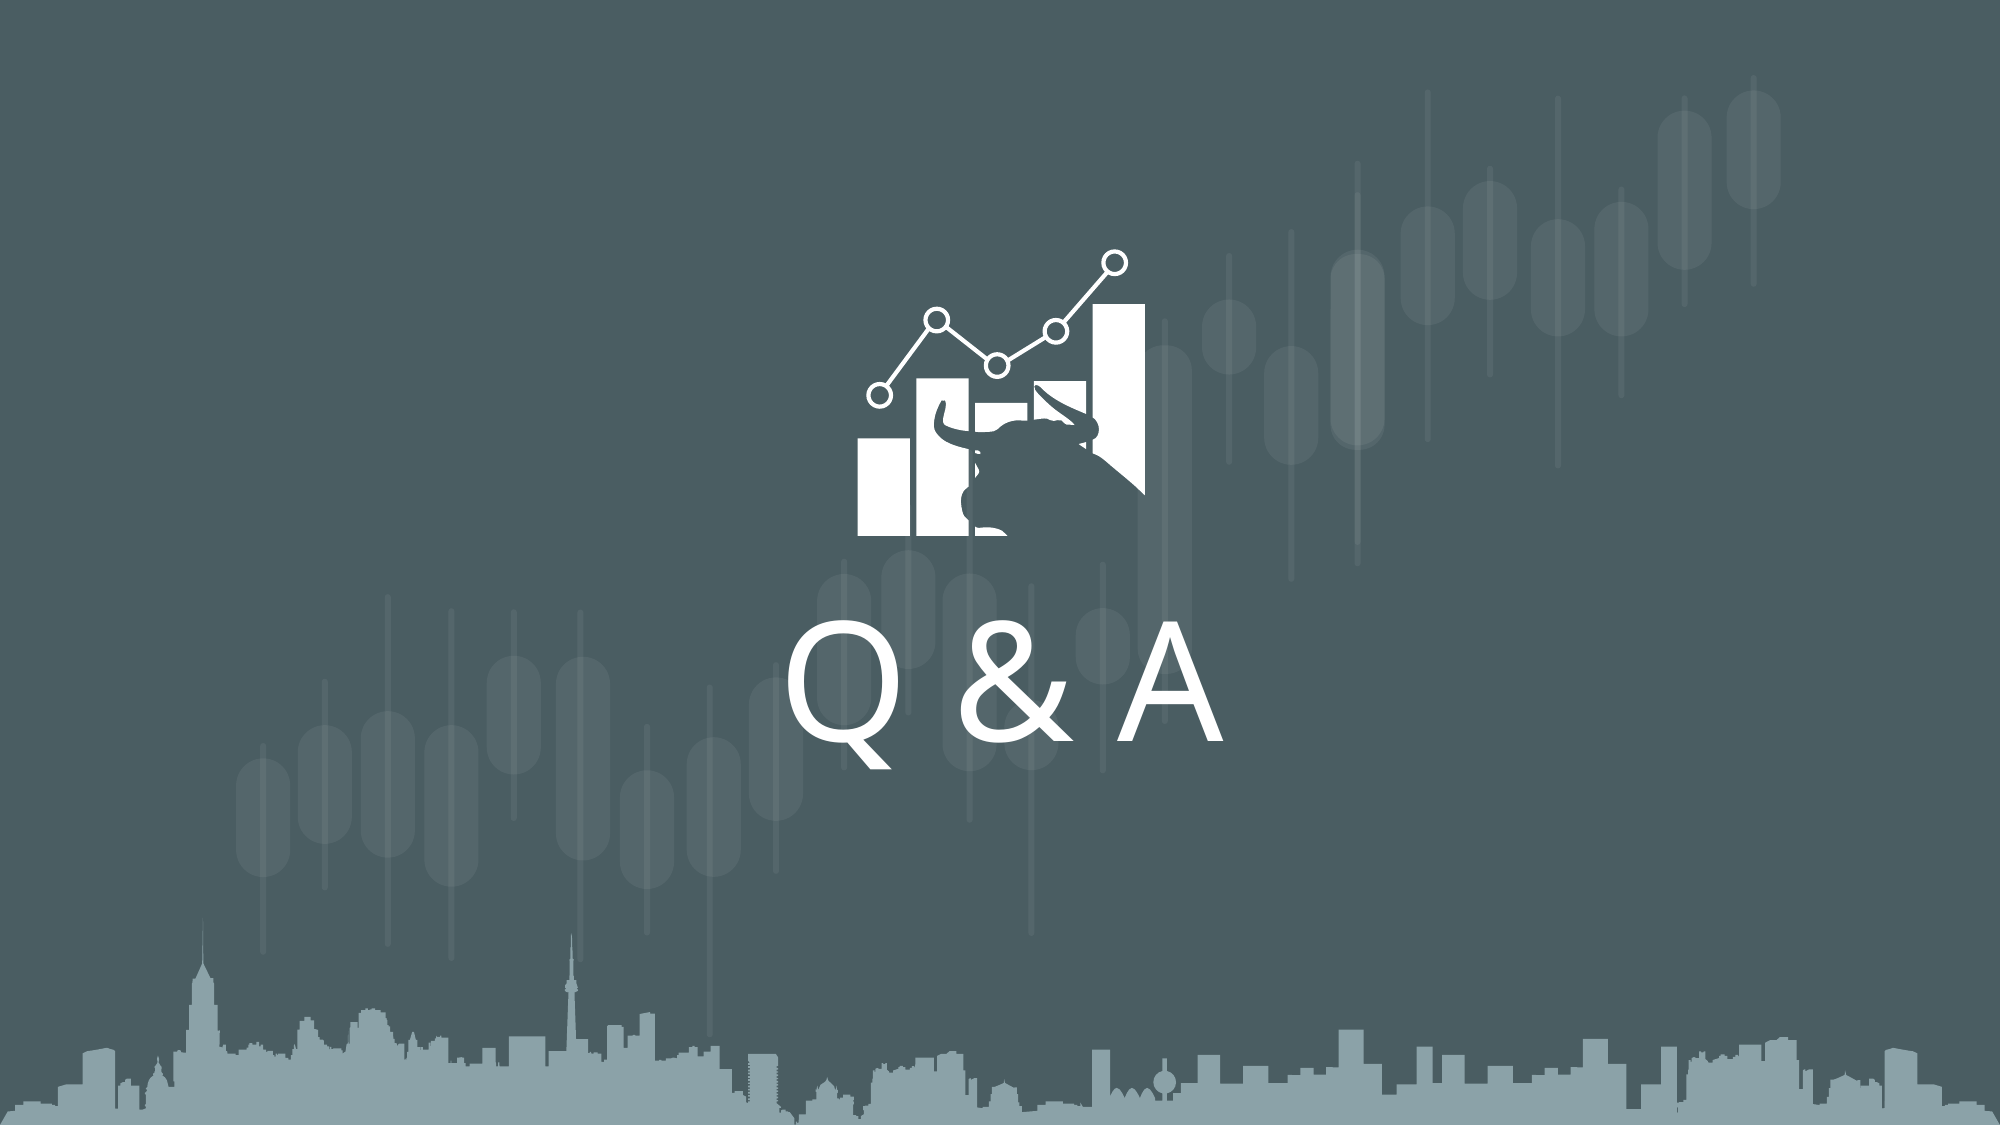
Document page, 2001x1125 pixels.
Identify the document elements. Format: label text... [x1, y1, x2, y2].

text_box [1067, 407, 1088, 416]
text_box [868, 251, 1126, 407]
text_box Q & A [422, 567, 1580, 782]
text_box [974, 407, 1029, 434]
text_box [0, 917, 2000, 1125]
text_box [1076, 440, 1088, 452]
text_box [974, 524, 1011, 537]
text_box [974, 449, 982, 456]
text_box [1032, 407, 1078, 427]
text_box [857, 437, 911, 537]
text_box [1091, 303, 1146, 498]
text_box [915, 407, 970, 537]
text_box [974, 462, 981, 481]
